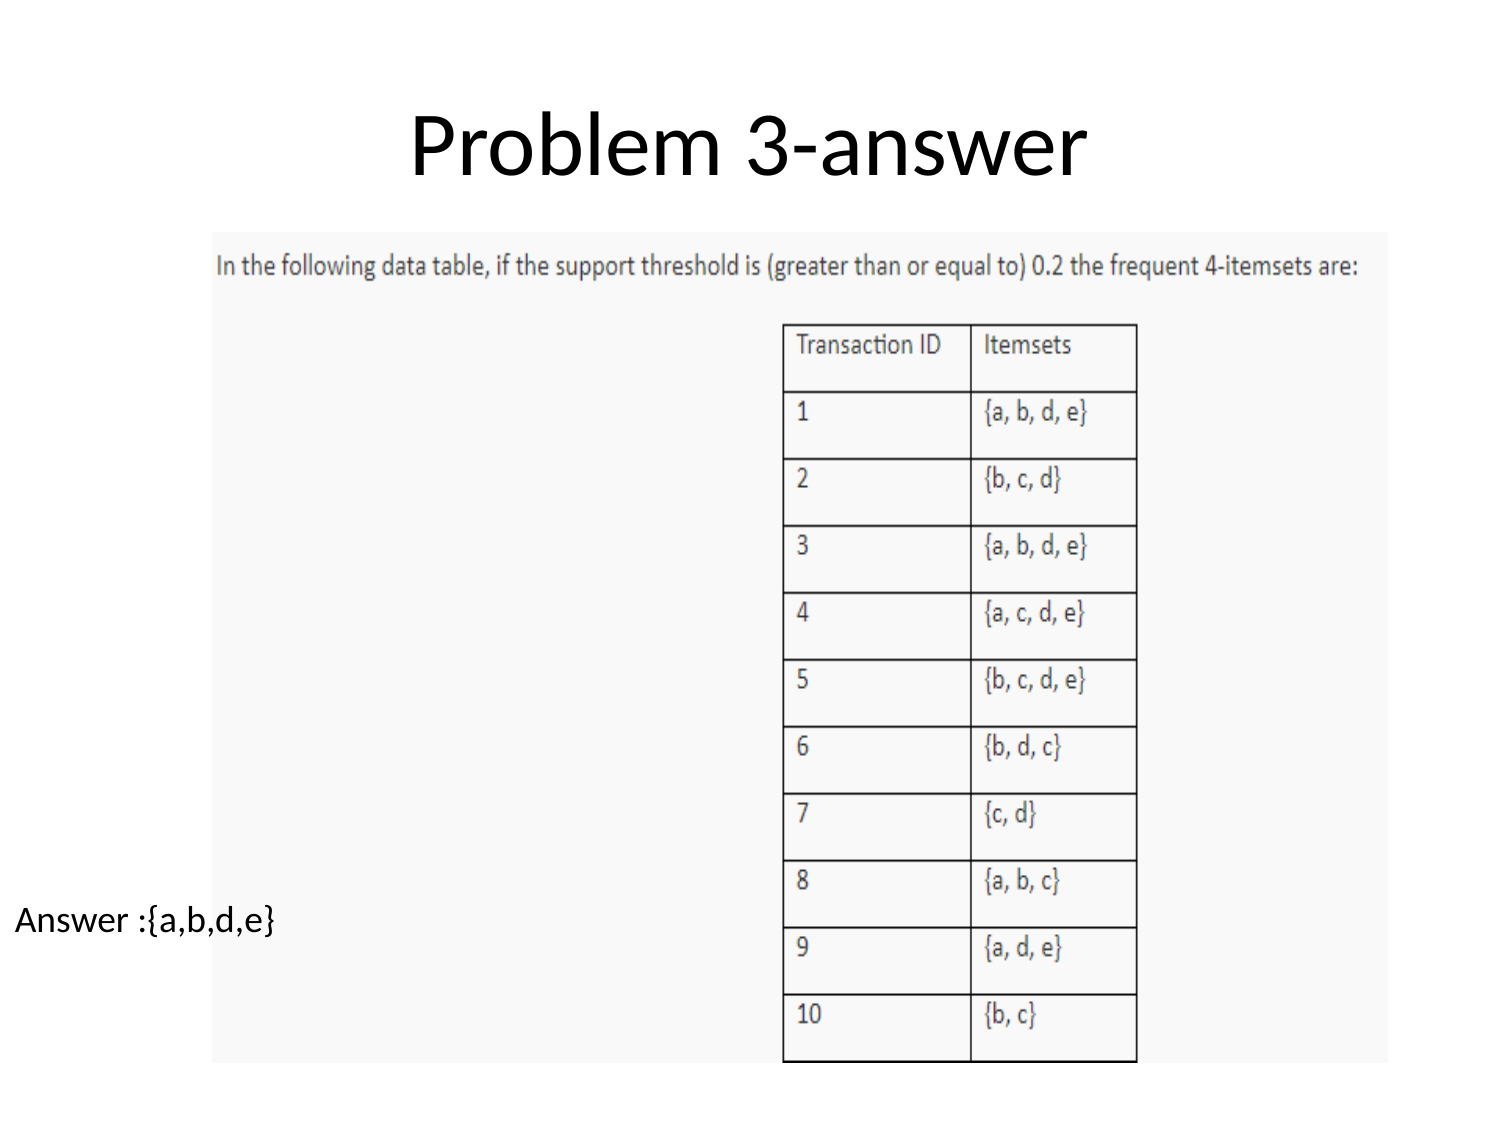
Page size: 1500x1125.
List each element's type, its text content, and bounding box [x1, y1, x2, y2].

text_box Answer :{a,b,d,e} [0, 887, 207, 948]
title Problem 3-answer [75, 45, 1425, 233]
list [212, 232, 1388, 1063]
